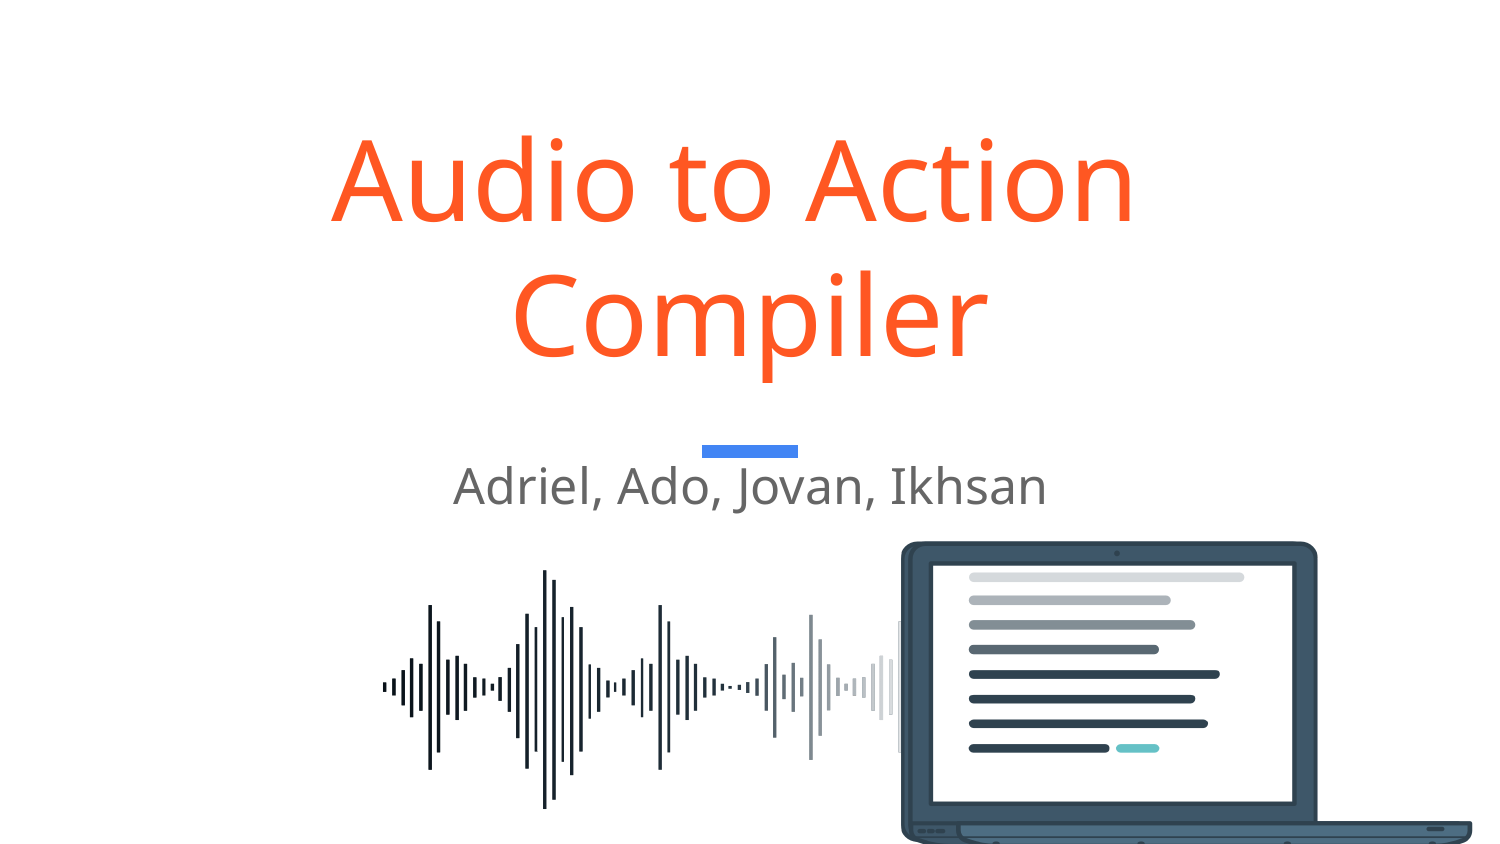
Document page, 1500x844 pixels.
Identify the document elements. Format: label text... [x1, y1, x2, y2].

subtitle Adriel, Ado, Jovan, Ikhsan [119, 439, 1384, 509]
title Audio to Action Compiler [51, 72, 1449, 394]
picture [381, 540, 1500, 844]
